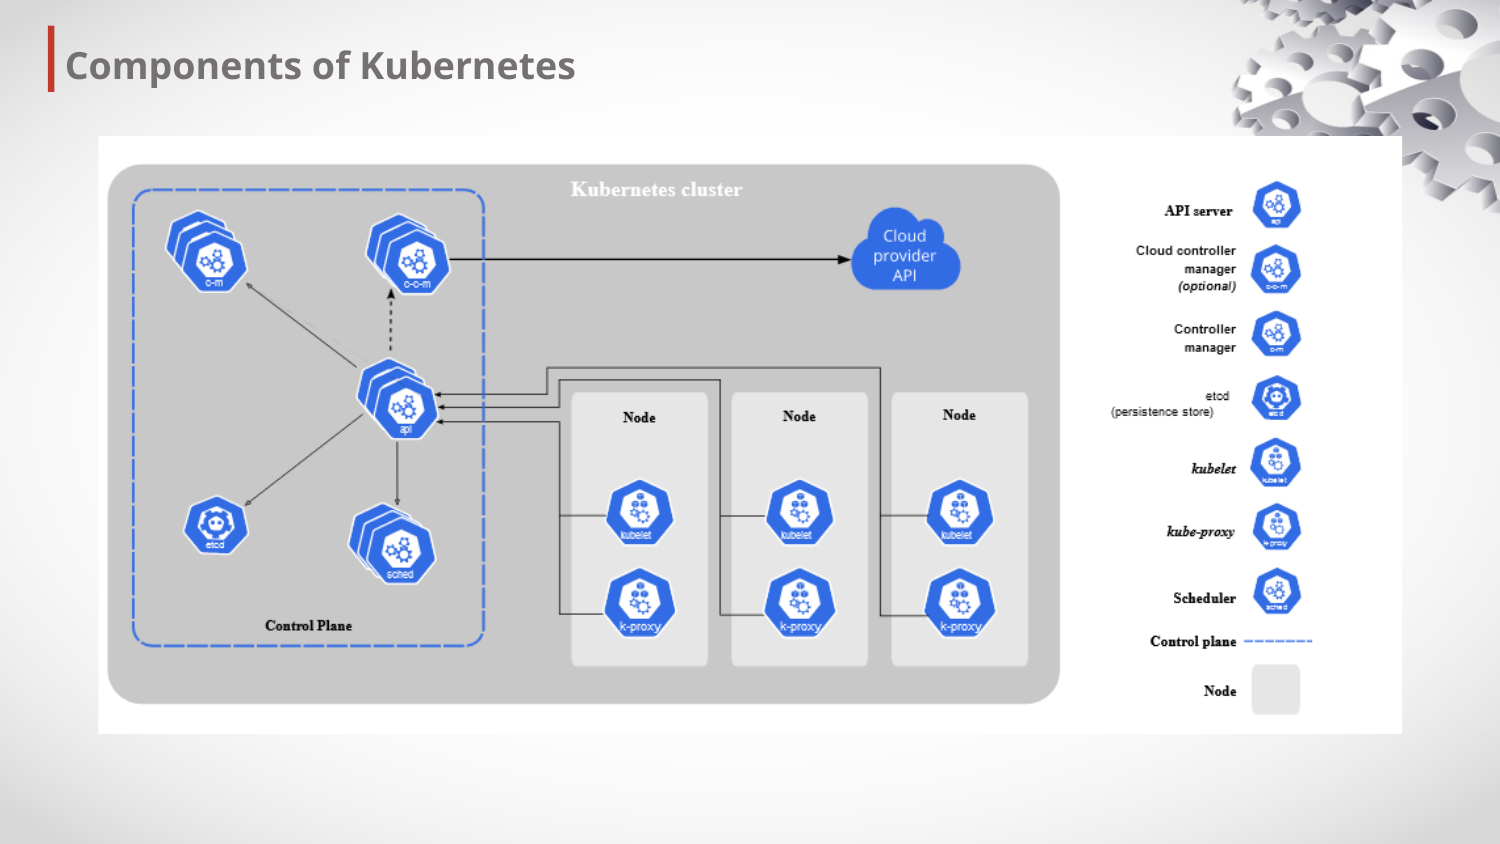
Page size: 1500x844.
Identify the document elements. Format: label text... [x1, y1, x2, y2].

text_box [98, 135, 1403, 734]
picture [0, 0, 1500, 844]
text_box [47, 25, 55, 92]
text_box Components of Kubernetes [64, 43, 1377, 85]
